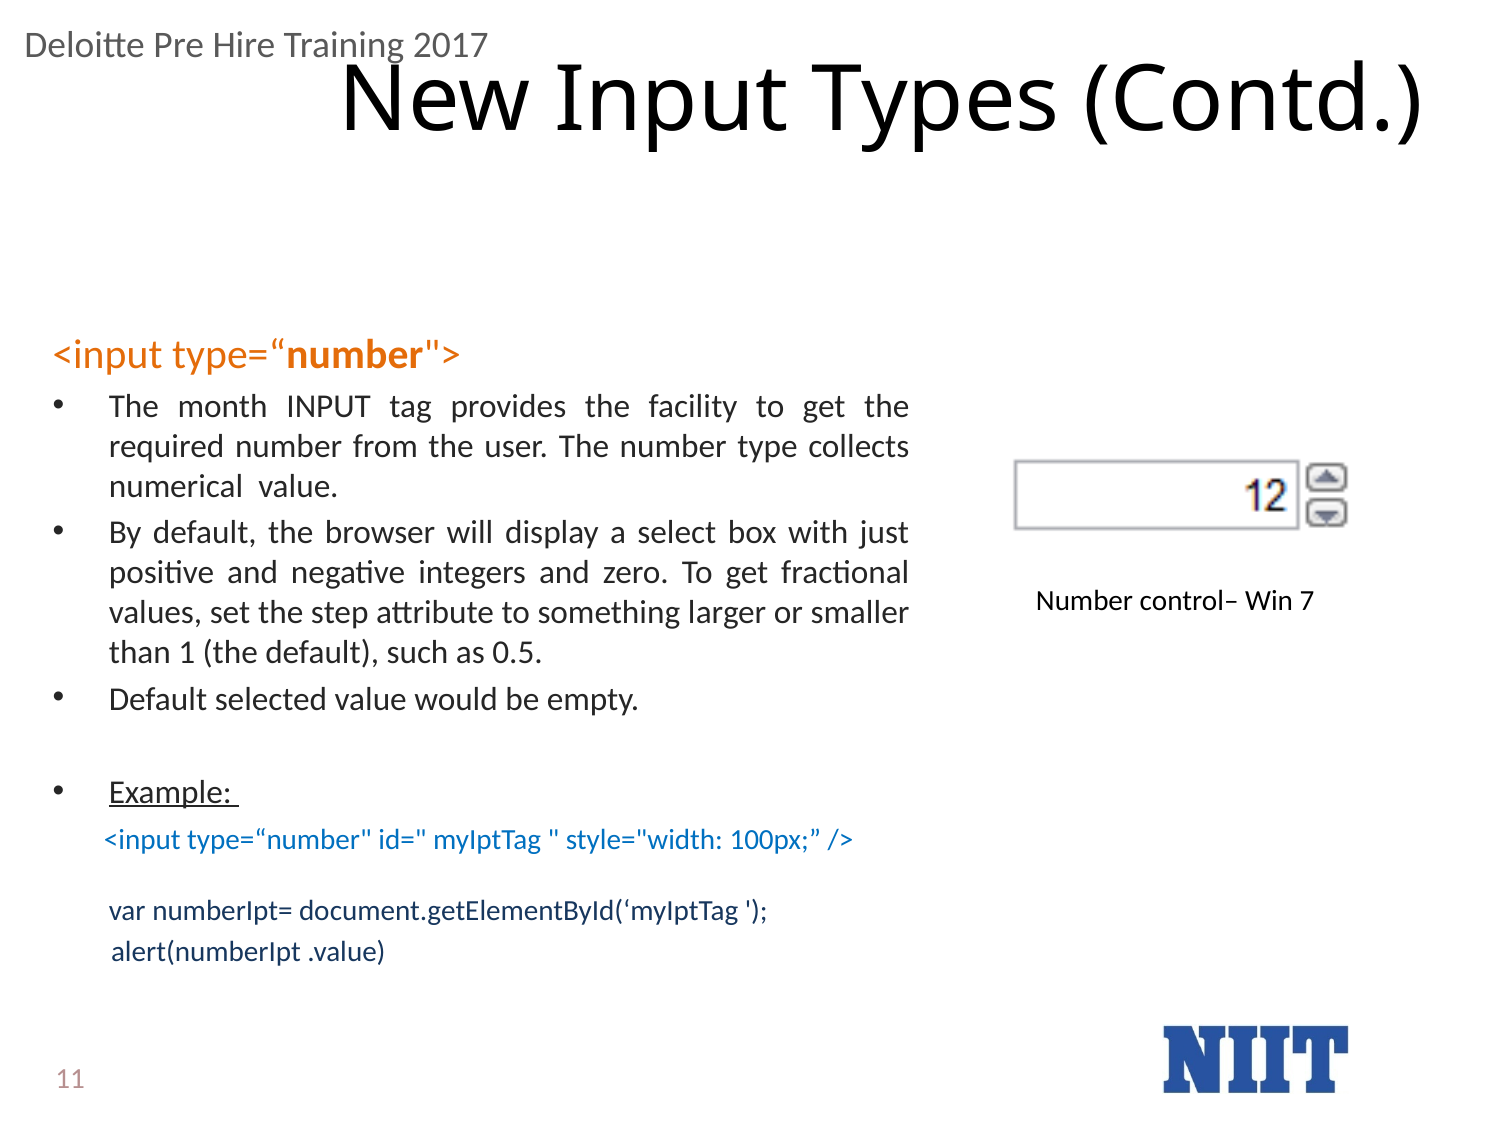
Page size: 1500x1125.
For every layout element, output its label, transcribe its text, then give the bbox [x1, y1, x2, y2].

text_box Number control– Win 7 [1021, 574, 1330, 624]
picture [995, 445, 1361, 563]
slide_number 11 [24, 1054, 100, 1100]
picture [1162, 1024, 1349, 1094]
list <input type=“number"> The month INPUT tag provides the facility to get the required number from the user. The number type collects numerical value. By default, the browser will display a select box with just positive and negative integers and zero. To get fractional values, set the step attribute to something larger or smaller than 1 (the default), such as 0.5. Default selected value would be empty. Example: <input type=“number" id=" myIptTag " style="width: 100px;” /> var numberIpt= document.getElementById(‘myIptTag '); alert(numberIpt .value) [37, 294, 926, 997]
title New Input Types (Contd.) [262, 0, 1500, 188]
